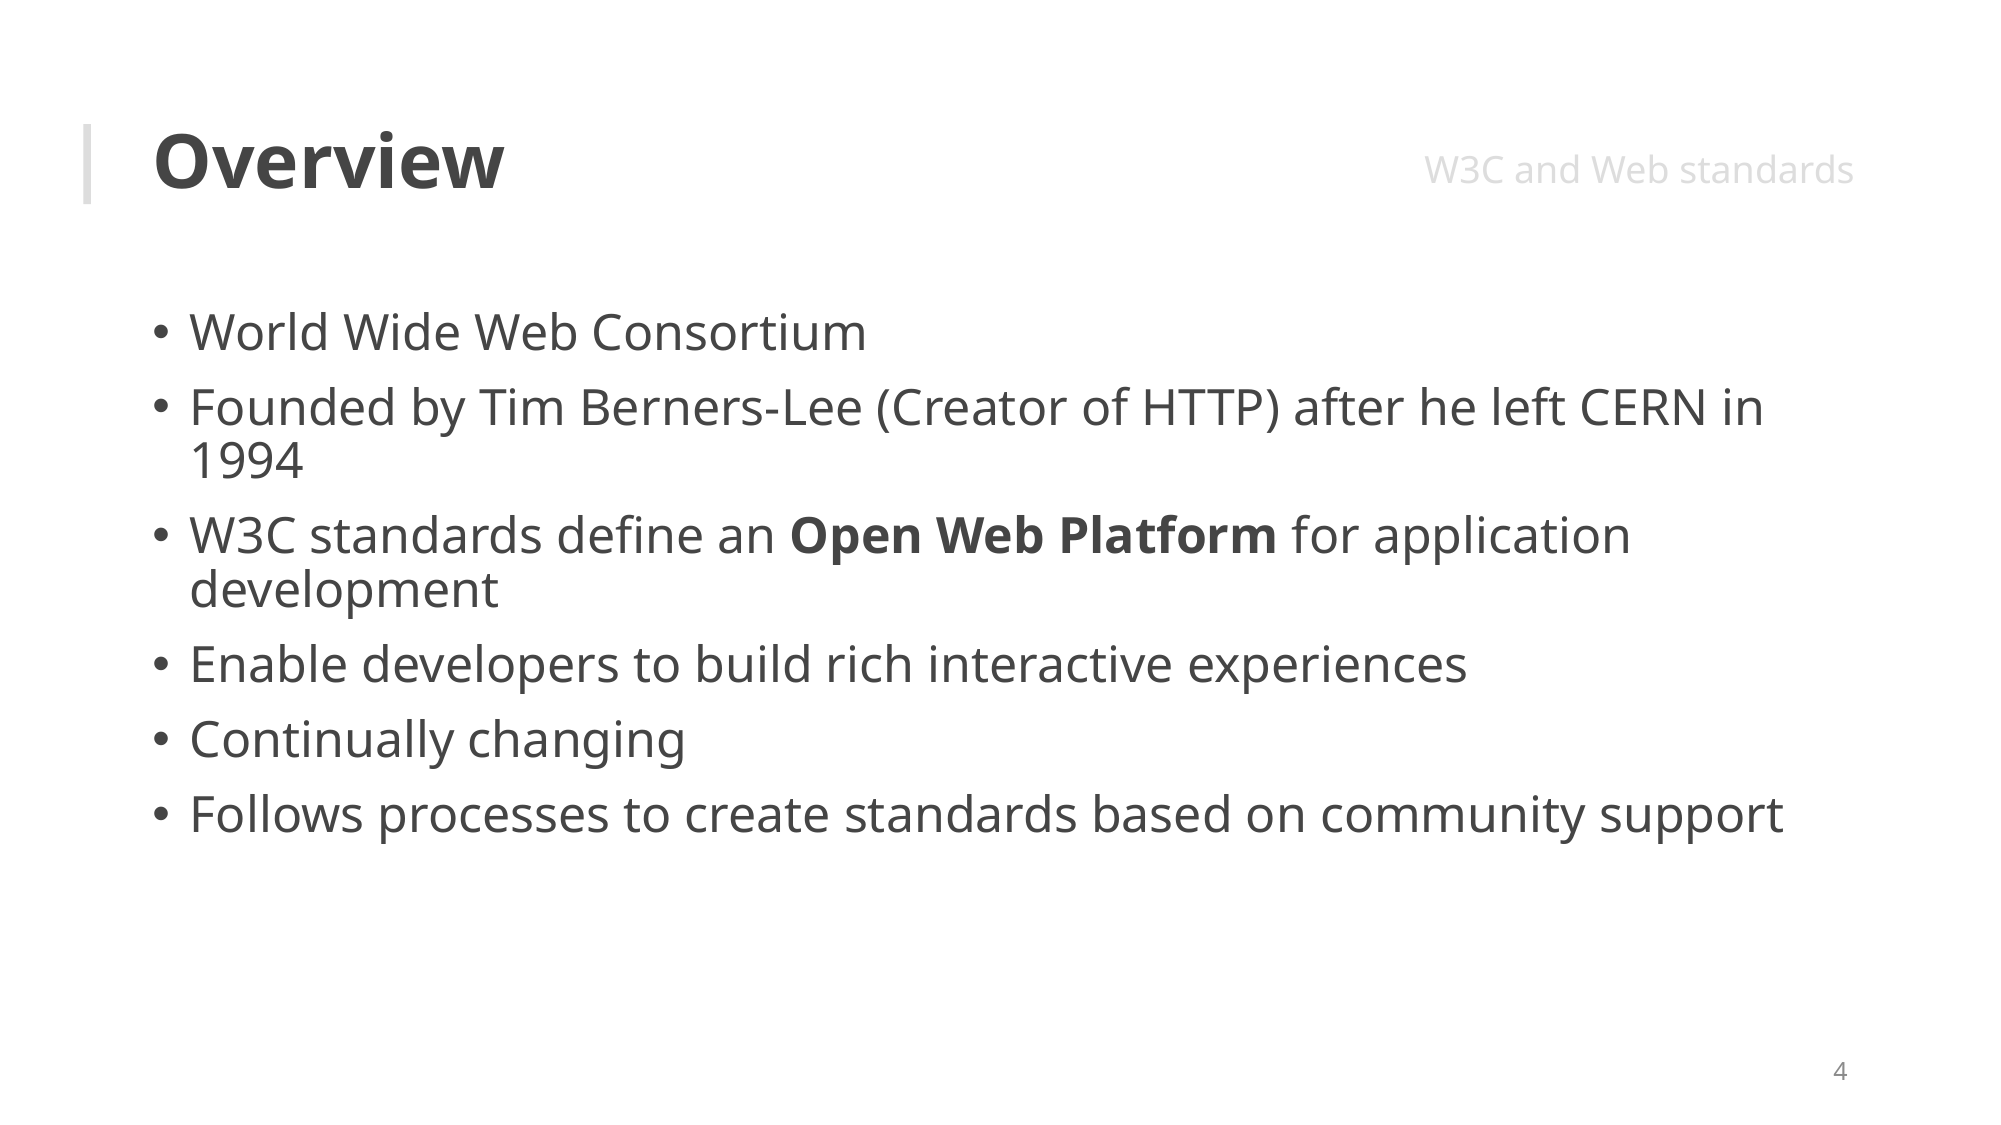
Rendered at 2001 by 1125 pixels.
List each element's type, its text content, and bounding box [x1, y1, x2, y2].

list World Wide Web Consortium Founded by Tim Berners-Lee (Creator of HTTP) after he left CERN in 1994 W3C standards define an Open Web Platform for application development Enable developers to build rich interactive experiences Continually changing Follows processes to create standards based on community support [137, 299, 1863, 1014]
text_box W3C and Web standards [1409, 138, 1870, 199]
slide_number 4 [1412, 1042, 1863, 1103]
title Overview [137, 65, 1863, 263]
